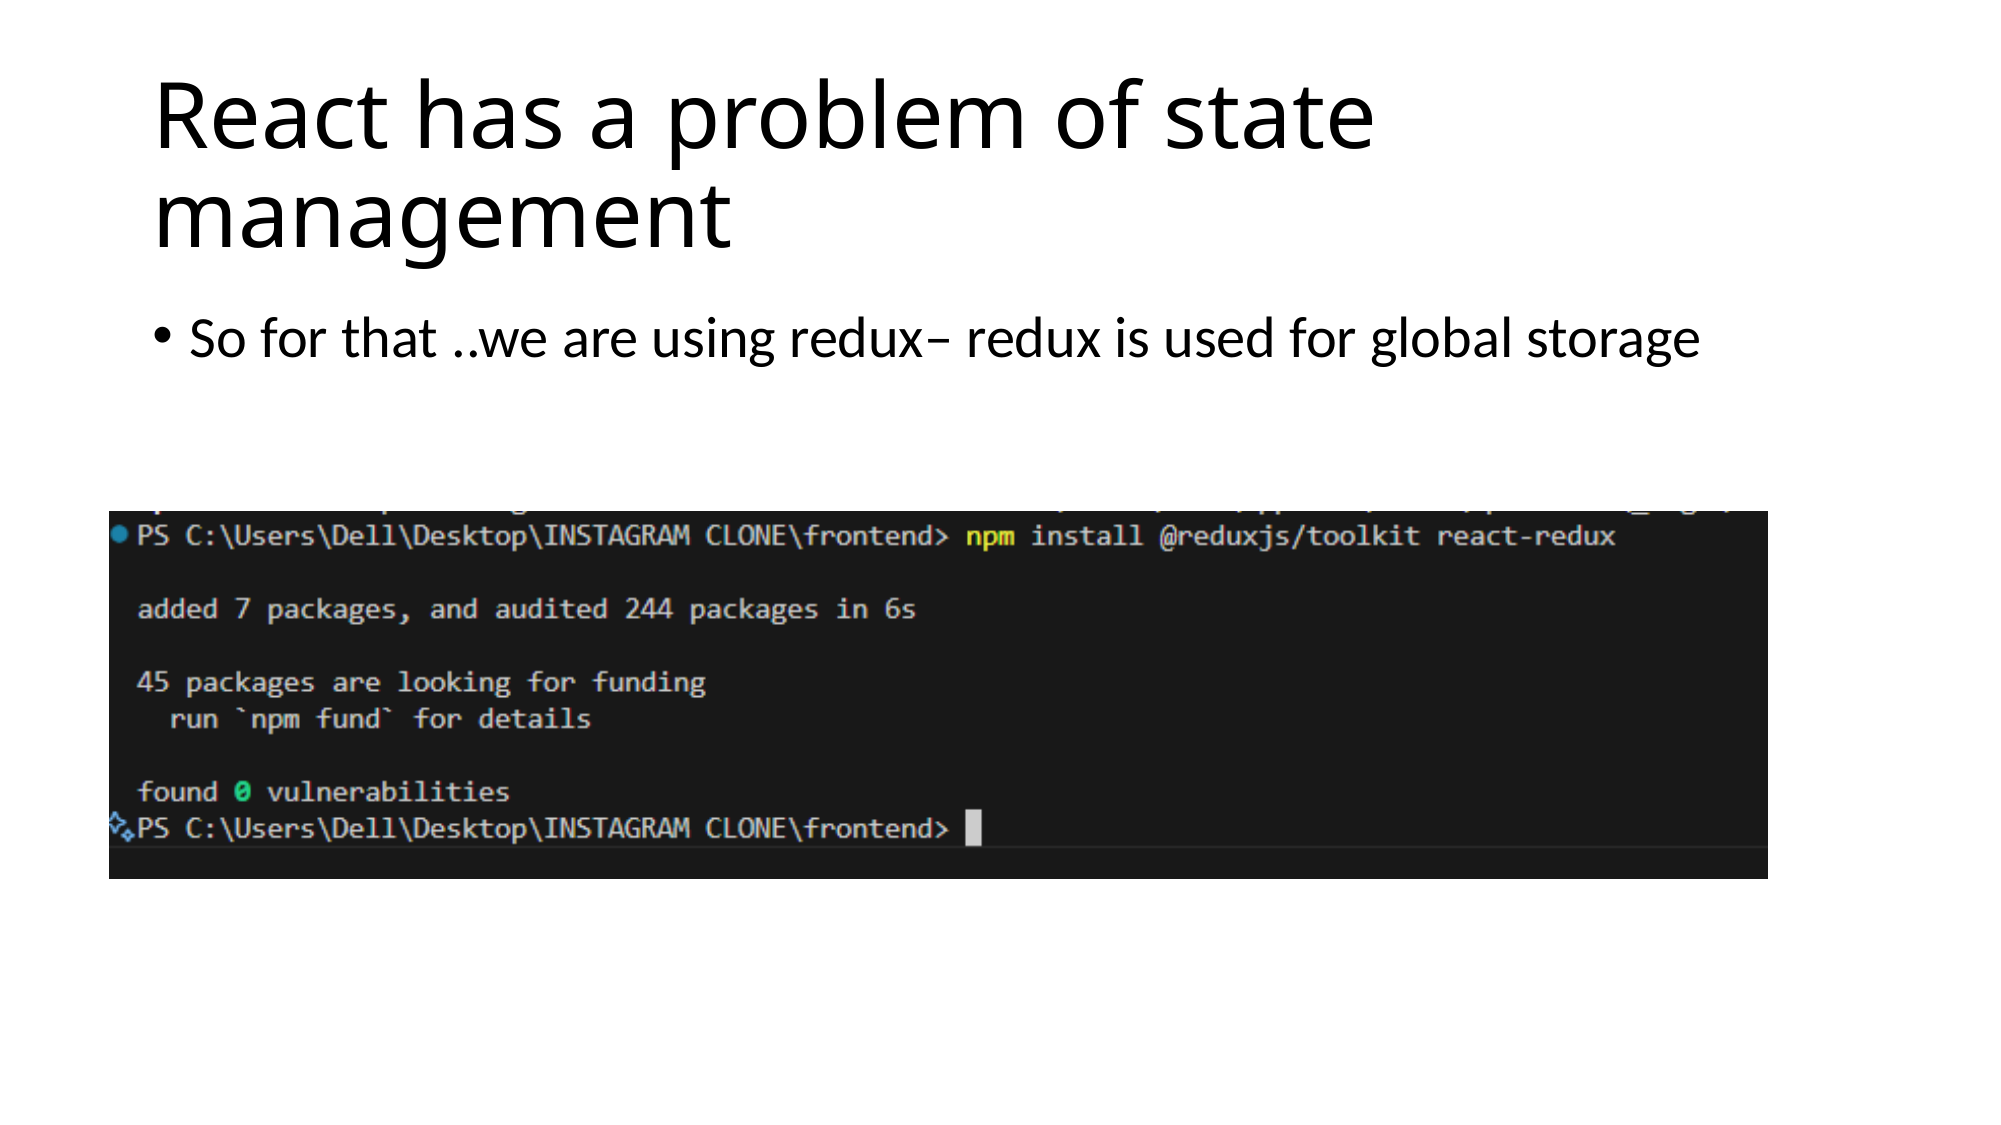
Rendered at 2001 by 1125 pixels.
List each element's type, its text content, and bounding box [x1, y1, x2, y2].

list So for that ..we are using redux– redux is used for global storage [137, 299, 1863, 1014]
picture [109, 511, 1768, 879]
title React has a problem of state management [137, 59, 1863, 278]
